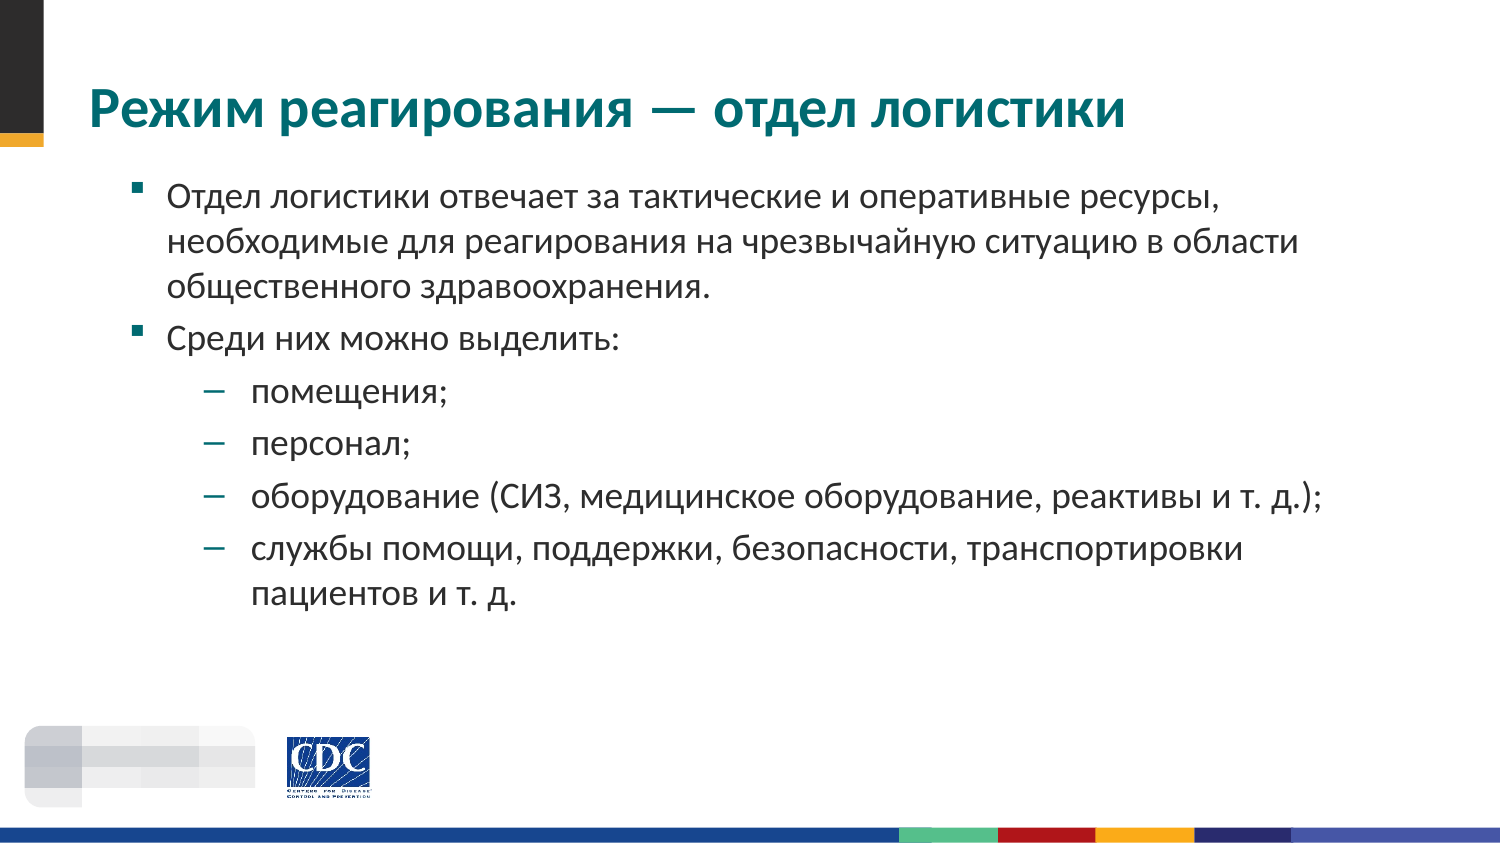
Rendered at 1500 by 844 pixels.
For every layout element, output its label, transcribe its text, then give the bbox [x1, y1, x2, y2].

list Отдел логистики отвечает за тактические и оперативные ресурсы, необходимые для реагирования на чрезвычайную ситуацию в области общественного здравоохранения. Среди них можно выделить: помещения; персонал; оборудование (СИЗ, медицинское оборудование, реактивы и т. д.); службы помощи, поддержки, безопасности, транспортировки пациентов и т. д. [113, 163, 1368, 738]
title Режим реагирования — отдел логистики [75, 33, 1425, 147]
picture [287, 738, 372, 798]
